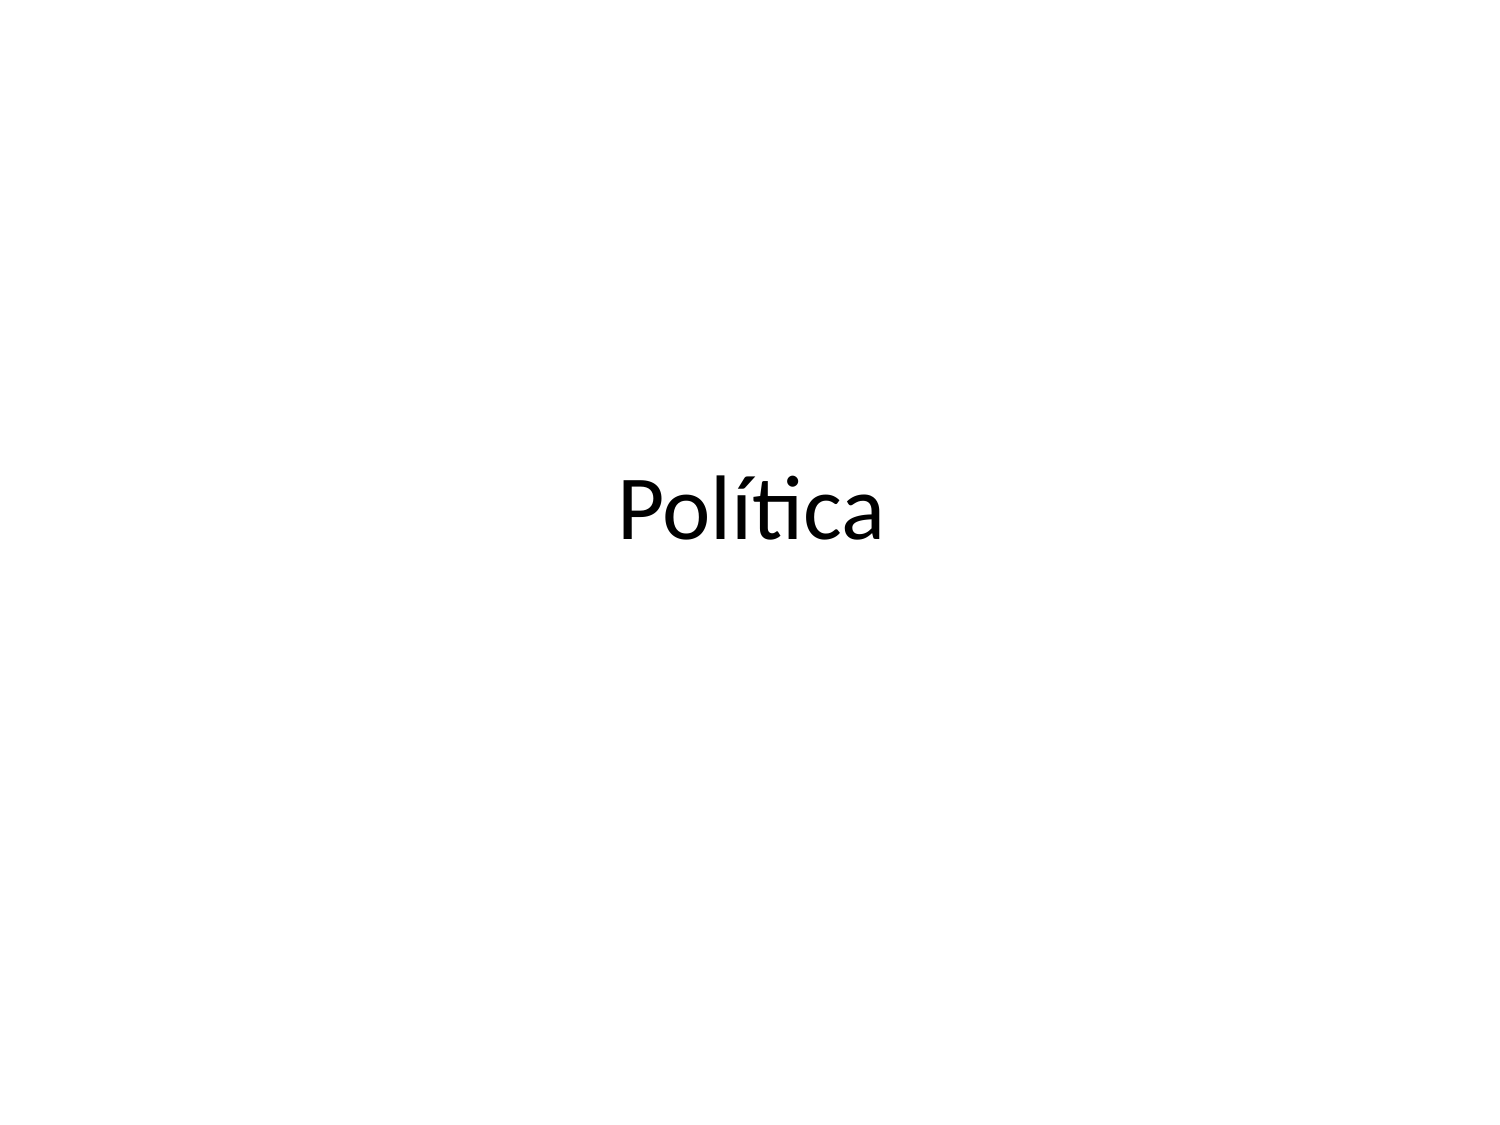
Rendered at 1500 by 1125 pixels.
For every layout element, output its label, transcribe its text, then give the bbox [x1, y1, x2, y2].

title Política [76, 408, 1427, 597]
